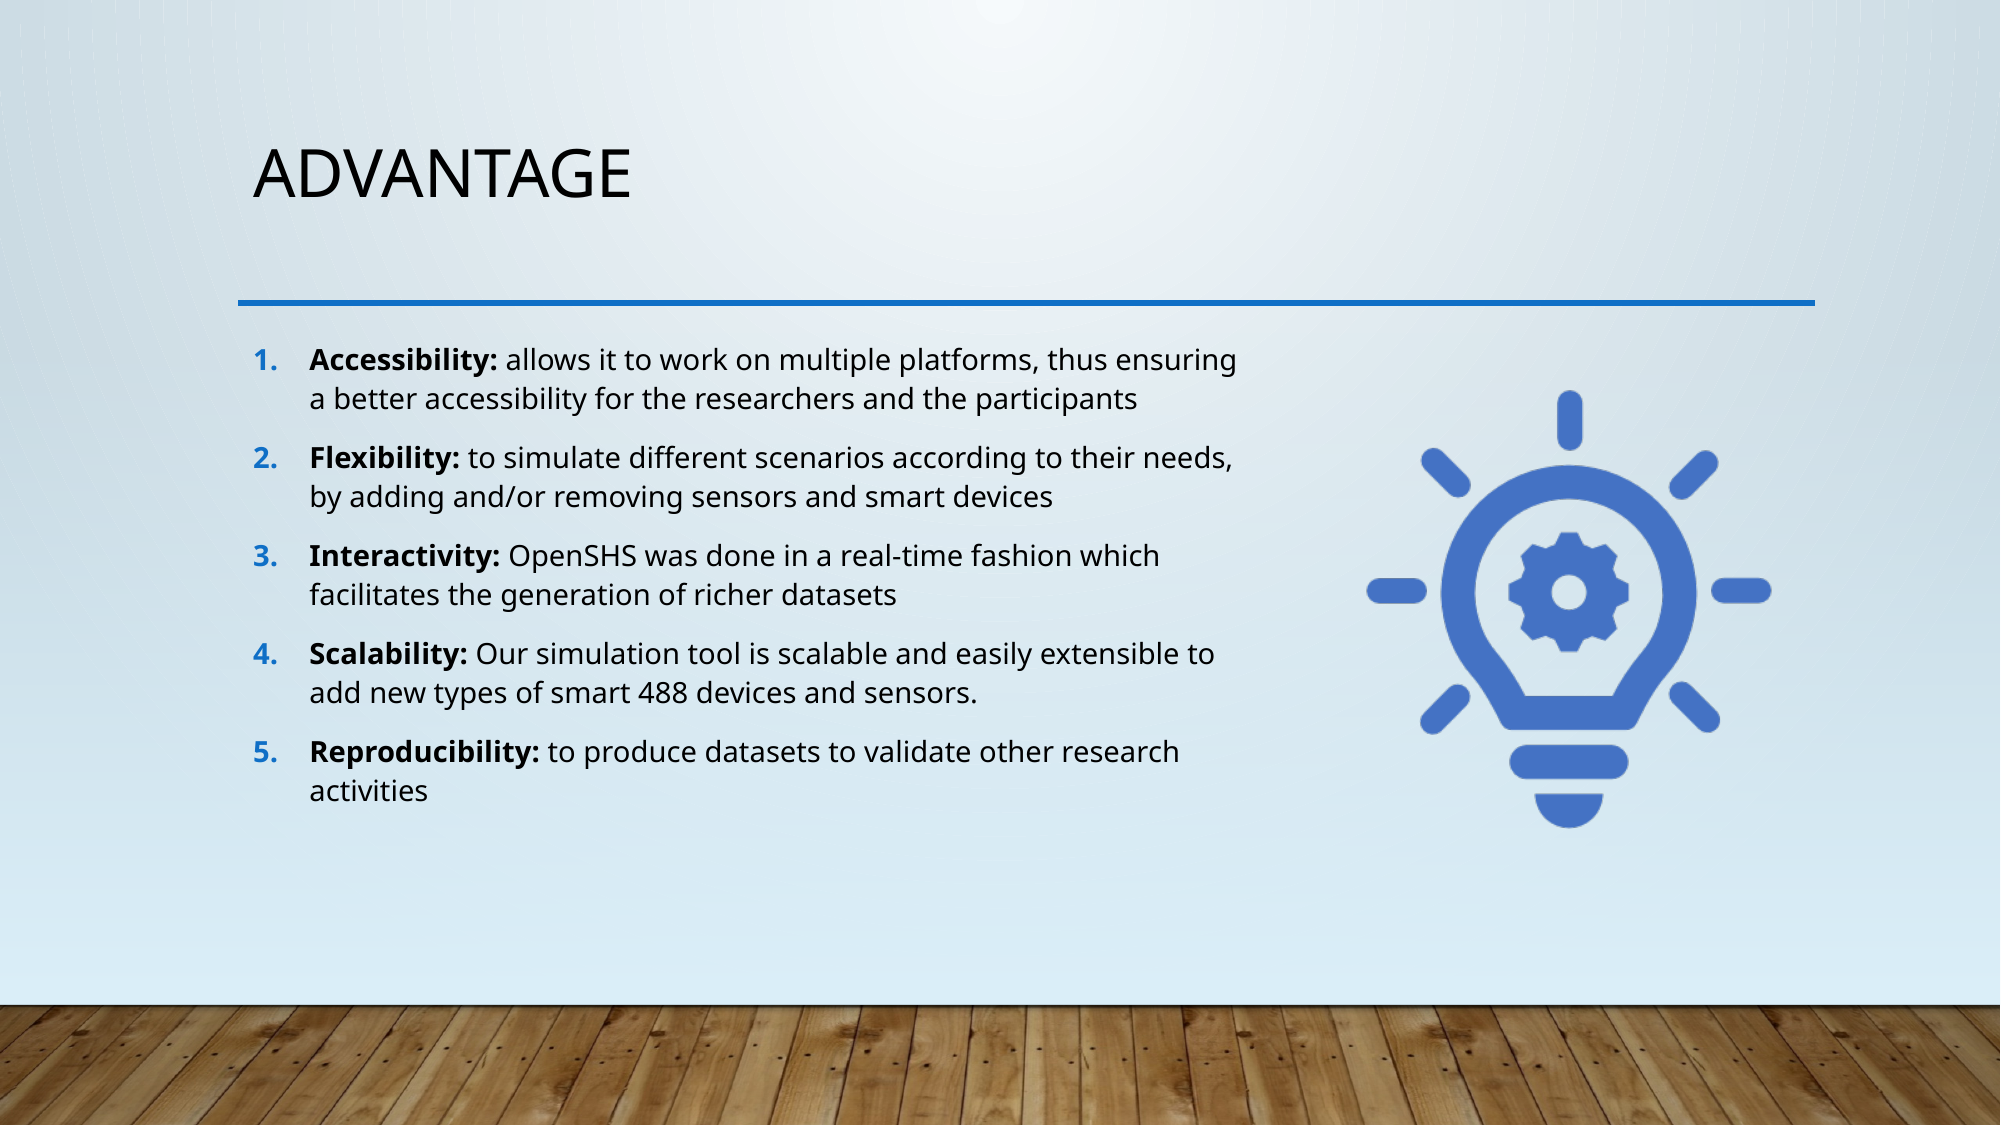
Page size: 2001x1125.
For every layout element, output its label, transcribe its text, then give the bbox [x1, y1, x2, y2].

picture [0, 1005, 2000, 1125]
picture [1333, 373, 1814, 854]
list Accessibility: allows it to work on multiple platforms, thus ensuring a better accessibility for the researchers and the participants Flexibility: to simulate different scenarios according to their needs, by adding and/or removing sensors and smart devices Interactivity: OpenSHS was done in a real-time fashion which facilitates the generation of richer datasets Scalability: Our simulation tool is scalable and easily extensible to add new types of smart 488 devices and sensors. Reproducibility: to produce datasets to validate other research activities [238, 330, 1255, 897]
title ADVANTAGE [238, 131, 1814, 305]
